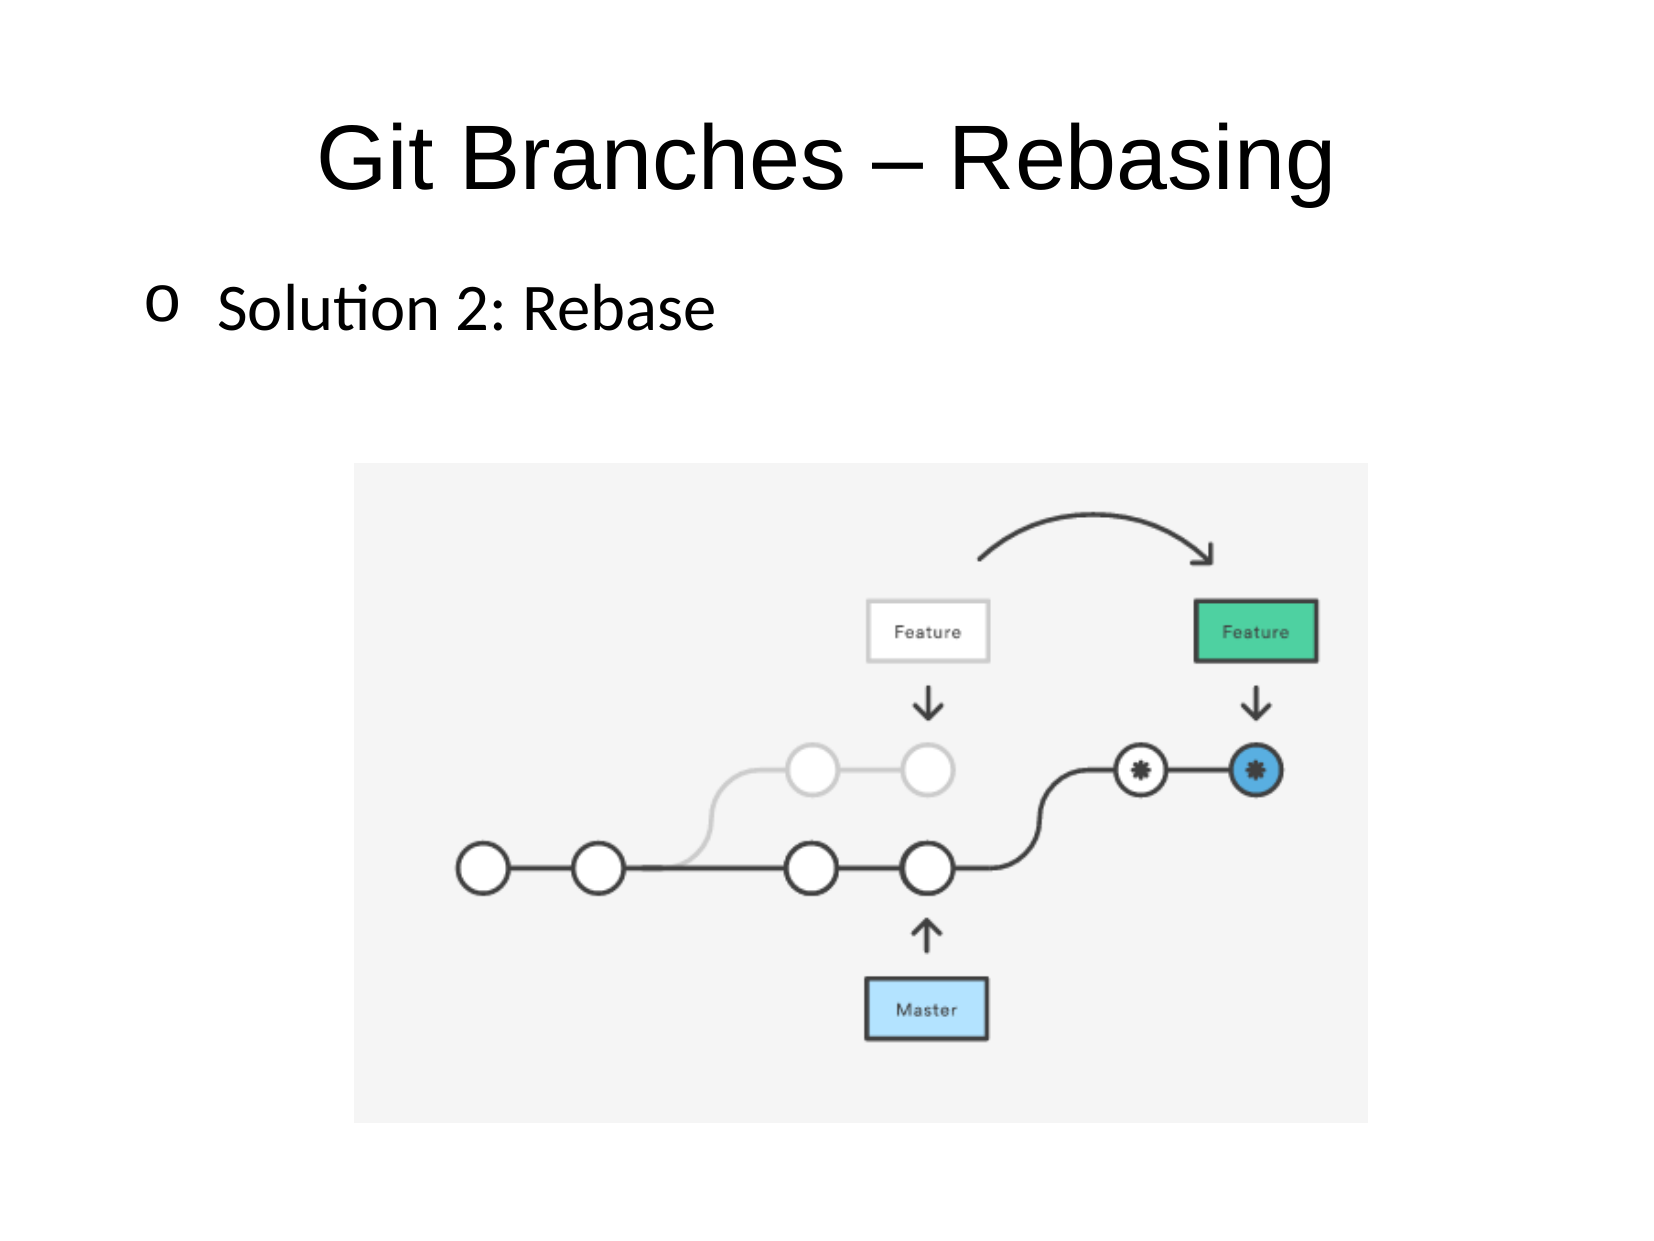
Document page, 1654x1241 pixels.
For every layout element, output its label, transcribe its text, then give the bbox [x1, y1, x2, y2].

picture [354, 463, 1368, 1123]
title Git Branches – Rebasing [82, 49, 1571, 257]
text_box Solution 2: Rebase [127, 256, 1428, 352]
